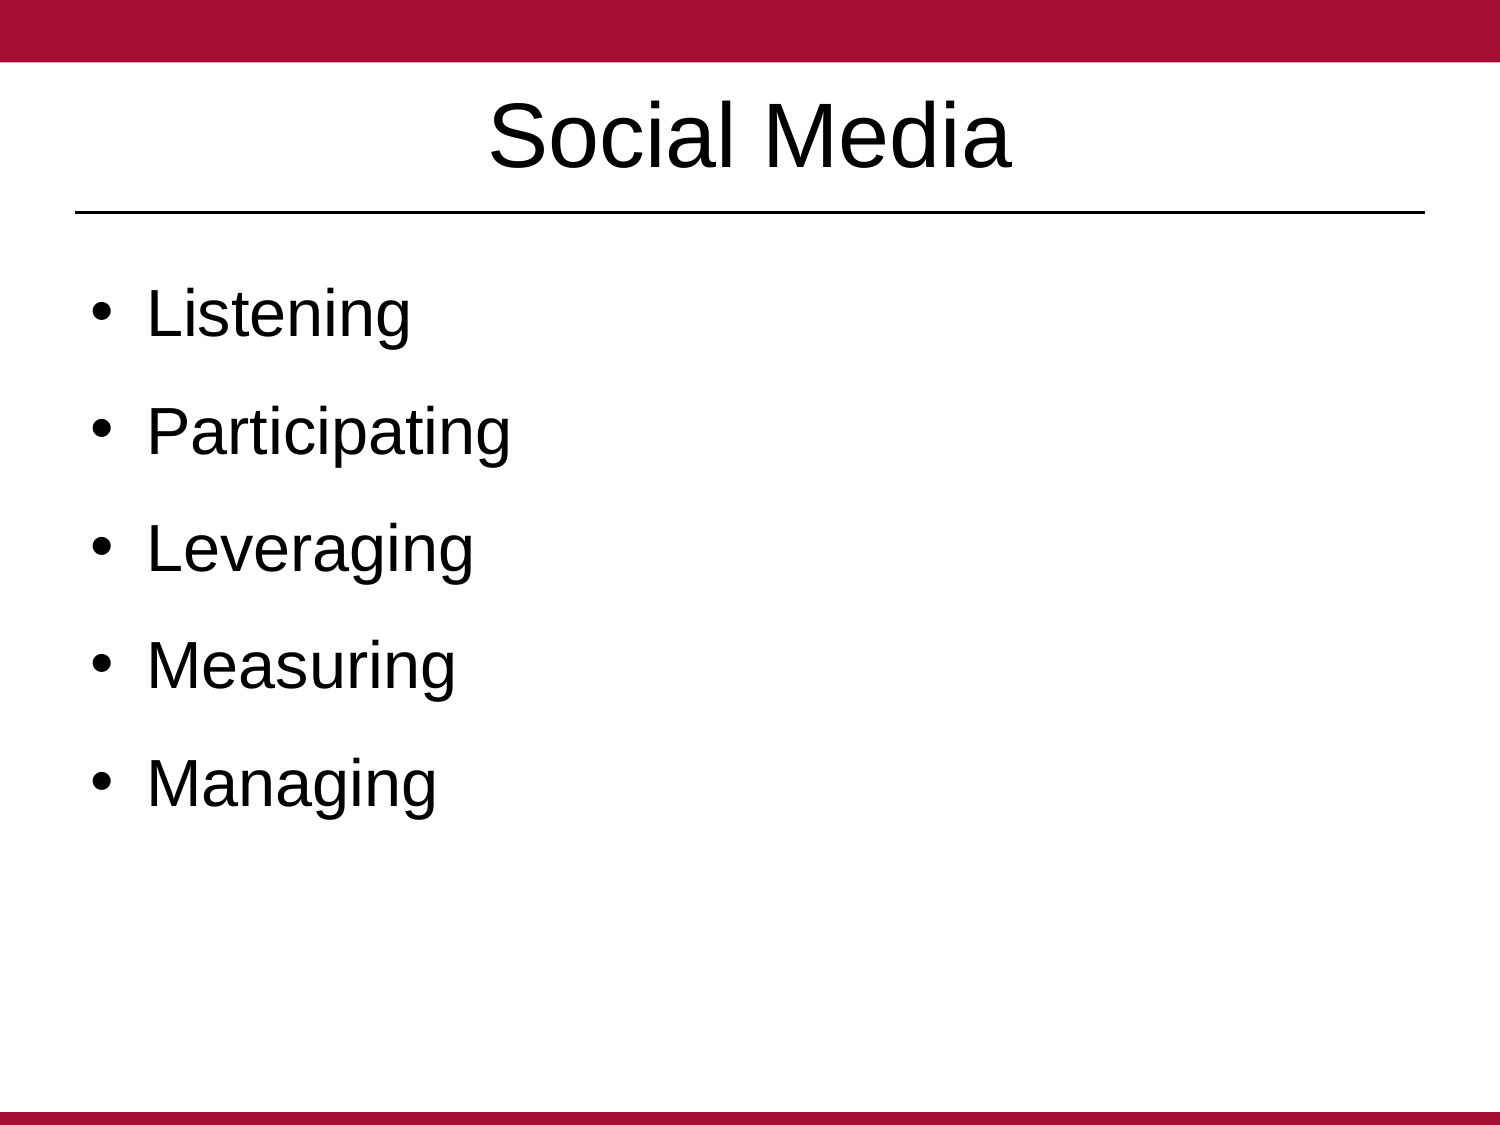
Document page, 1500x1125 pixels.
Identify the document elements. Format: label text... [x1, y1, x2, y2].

list Listening Participating Leveraging Measuring Managing [75, 262, 1425, 1005]
title Social Media [75, 37, 1425, 225]
